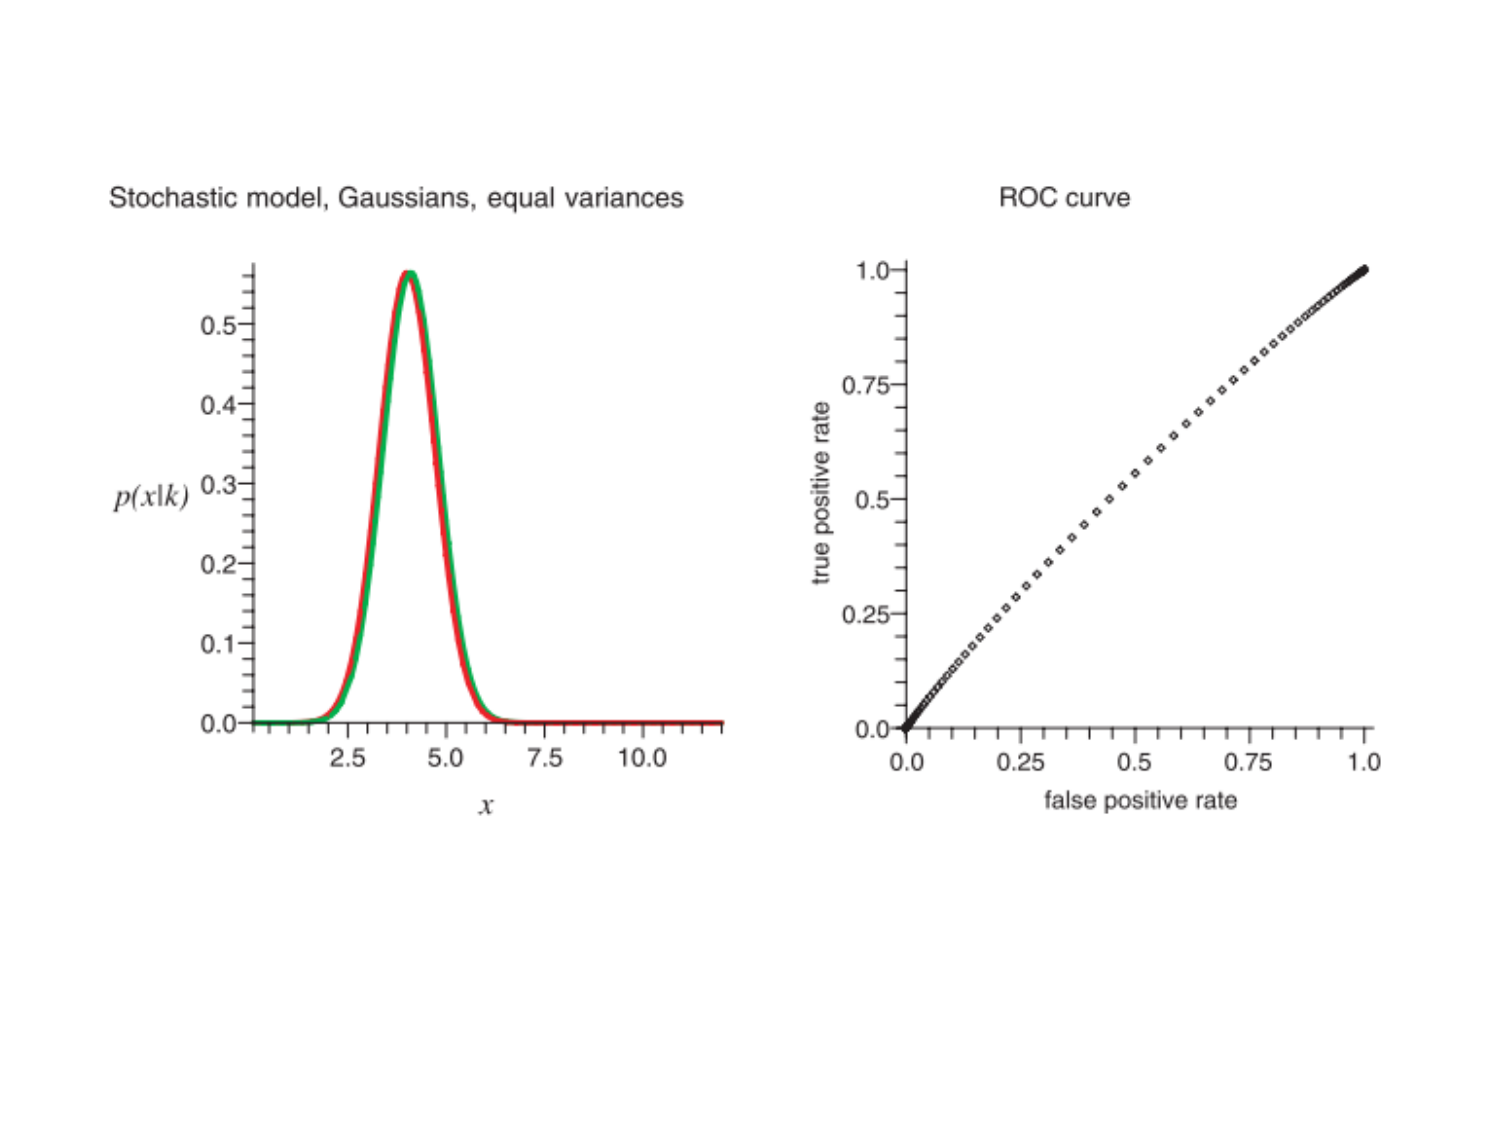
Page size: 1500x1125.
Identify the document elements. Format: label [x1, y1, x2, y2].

picture [3, 154, 1488, 888]
